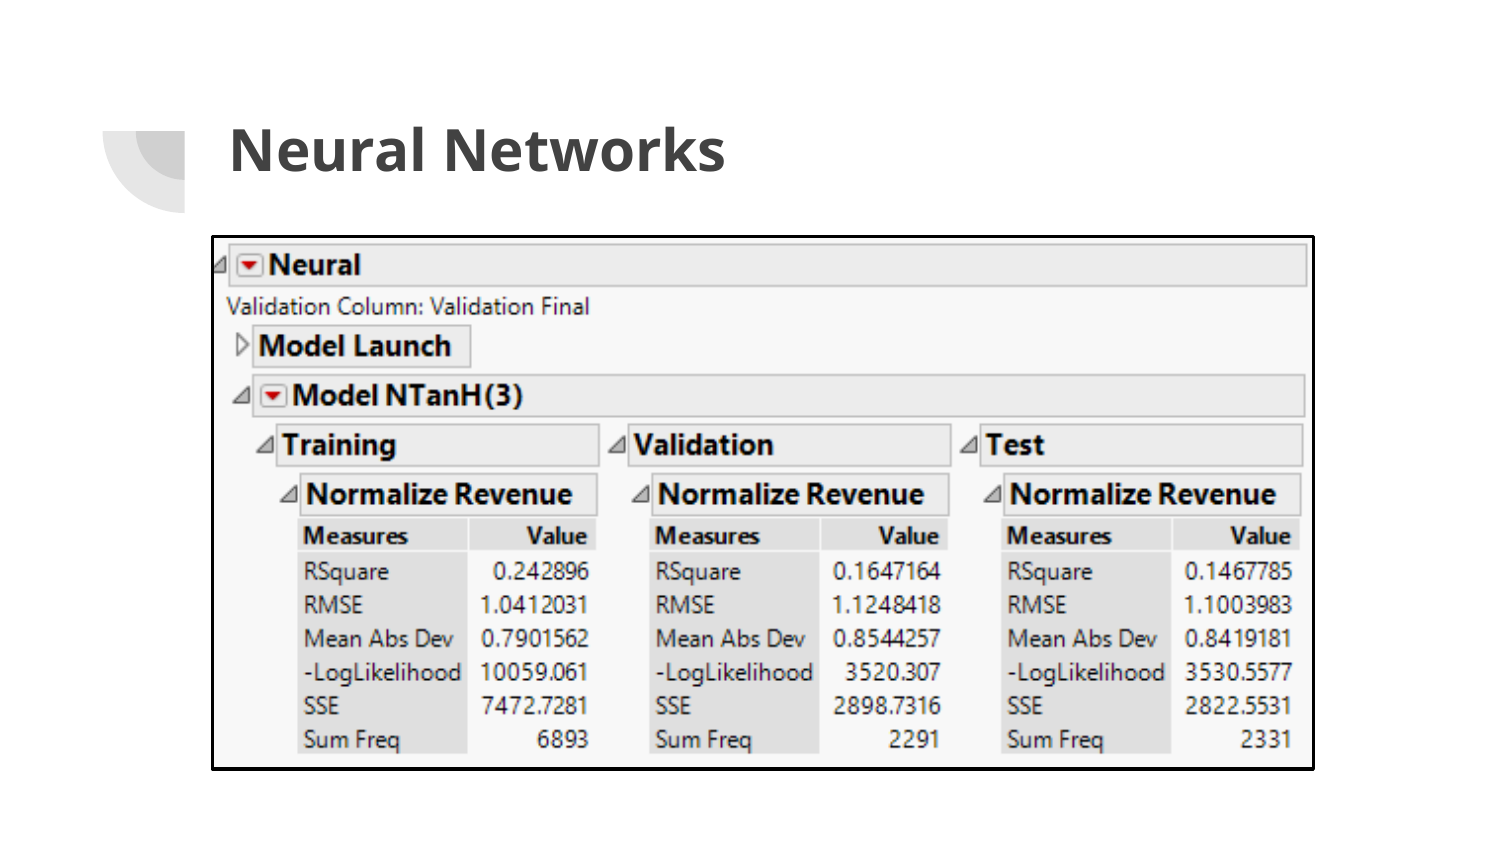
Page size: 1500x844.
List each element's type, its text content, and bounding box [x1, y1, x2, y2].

picture [213, 237, 1312, 768]
title Neural Networks [213, 98, 1368, 263]
